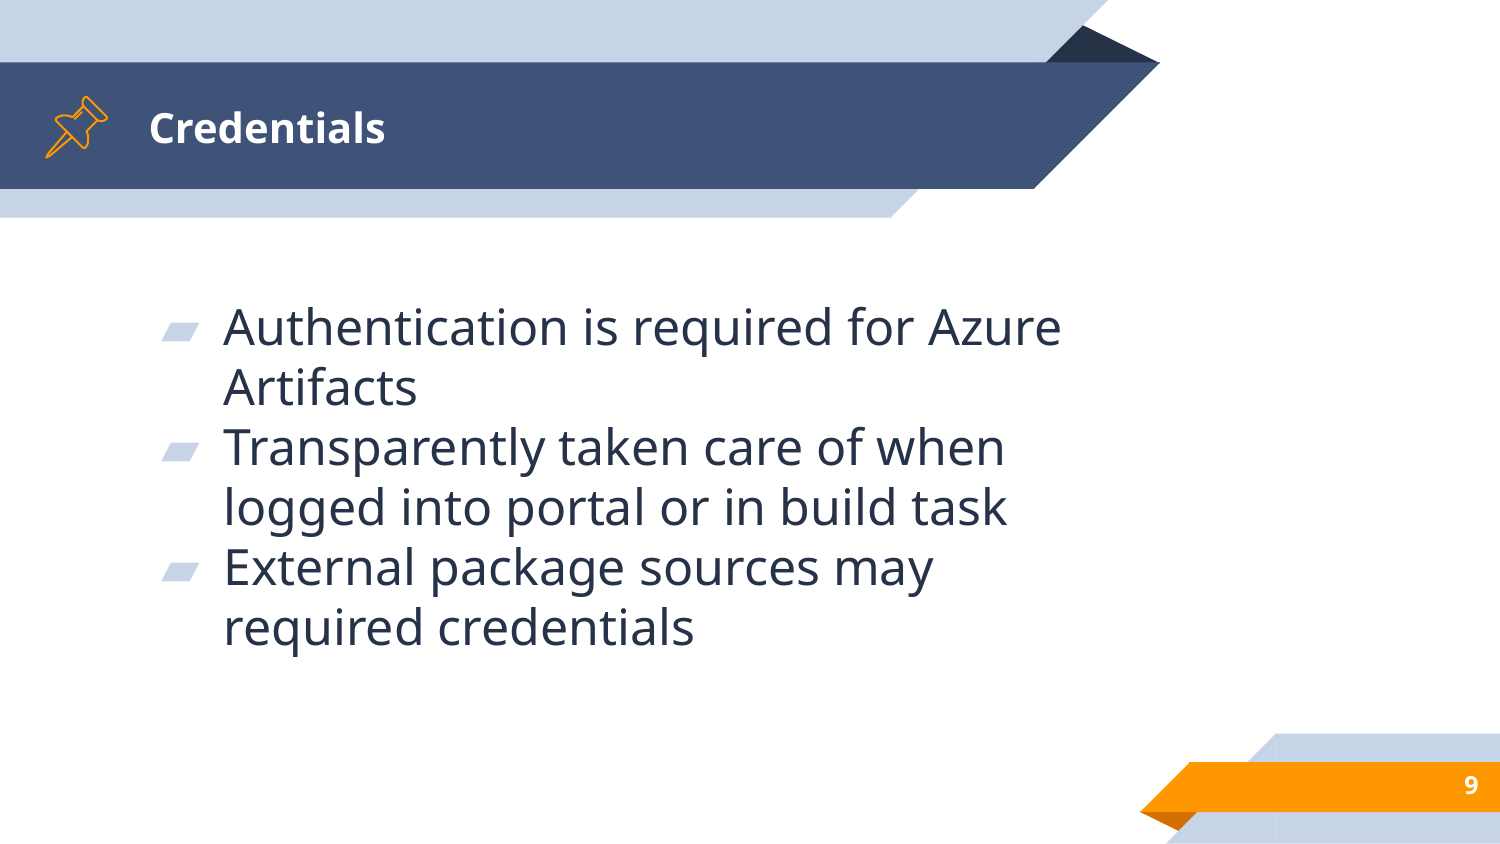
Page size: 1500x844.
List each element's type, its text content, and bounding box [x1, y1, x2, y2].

title Credentials [133, 64, 1035, 190]
list Authentication is required for Azure Artifacts Transparently taken care of when logged into portal or in build task External package sources may required credentials [133, 217, 1140, 734]
slide_number 9 [1249, 760, 1494, 813]
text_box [45, 96, 108, 158]
